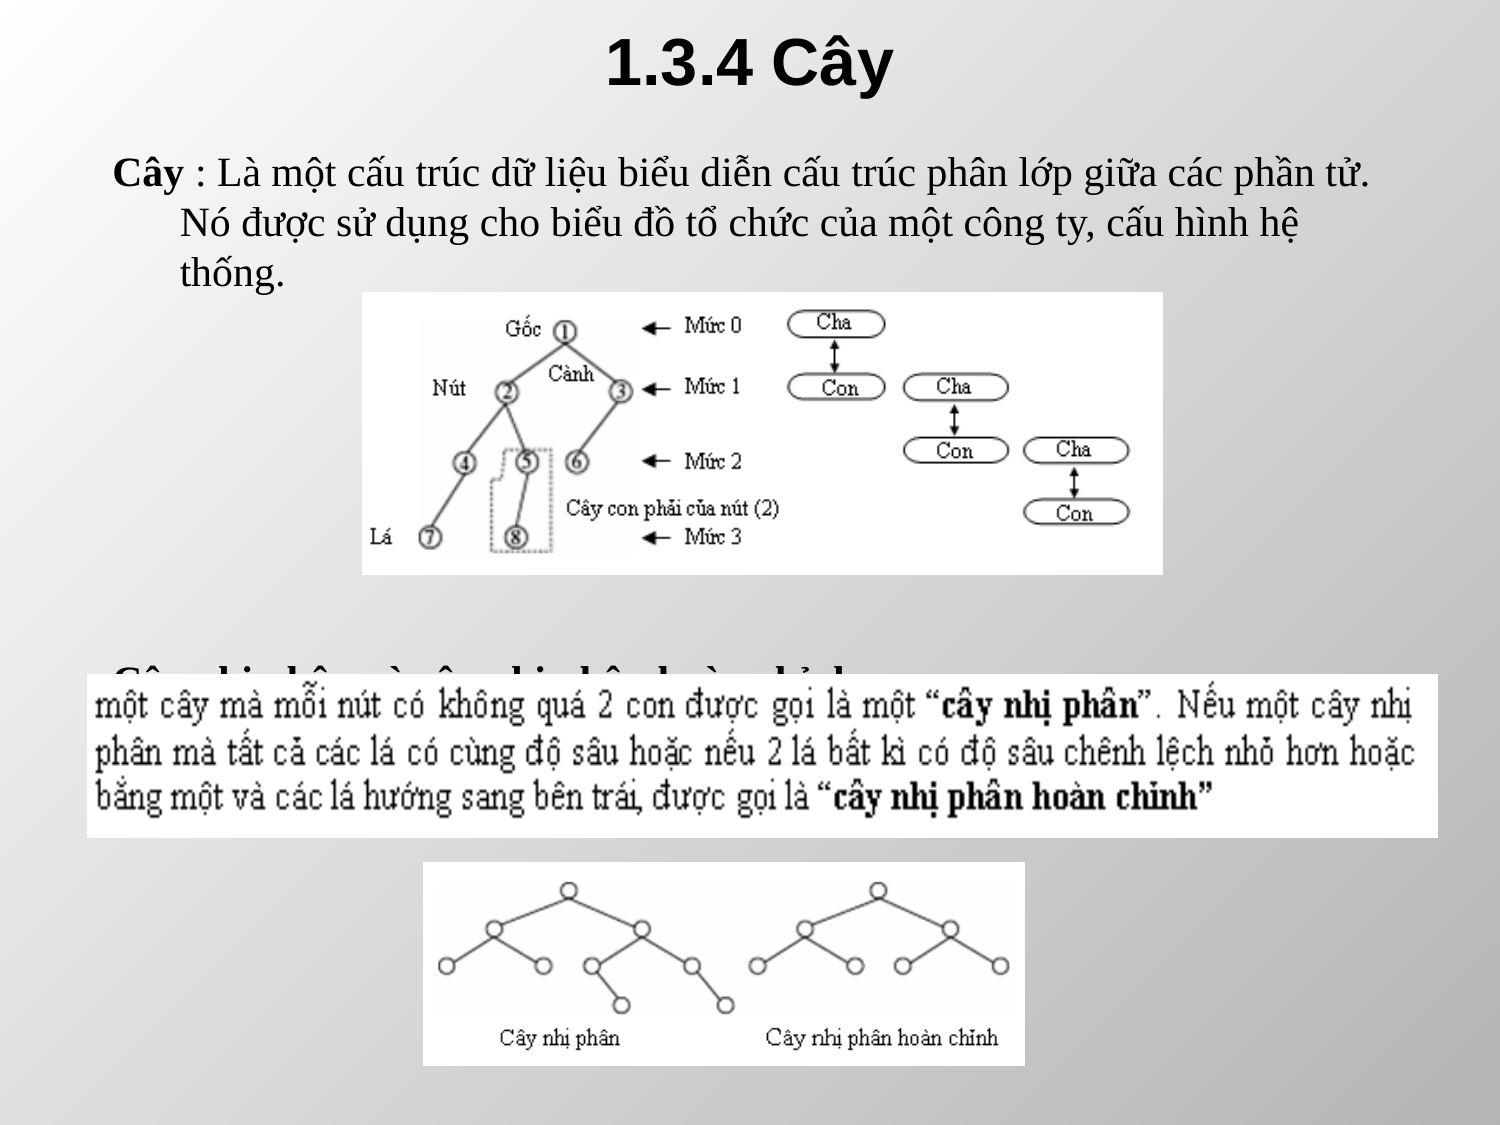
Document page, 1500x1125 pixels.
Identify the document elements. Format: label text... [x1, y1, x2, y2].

title 1.3.4 Cây [75, 0, 1425, 118]
picture [423, 862, 1026, 1066]
picture [362, 292, 1163, 576]
list Cây : Là một cấu trúc dữ liệu biểu diễn cấu trúc phân lớp giữa các phần tử. Nó được sử dụng cho biểu đồ tổ chức của một công ty, cấu hình hệ thống. Cây nhị phân và cây nhị phân hoàn chỉnh [75, 137, 1425, 1005]
picture [87, 674, 1438, 838]
